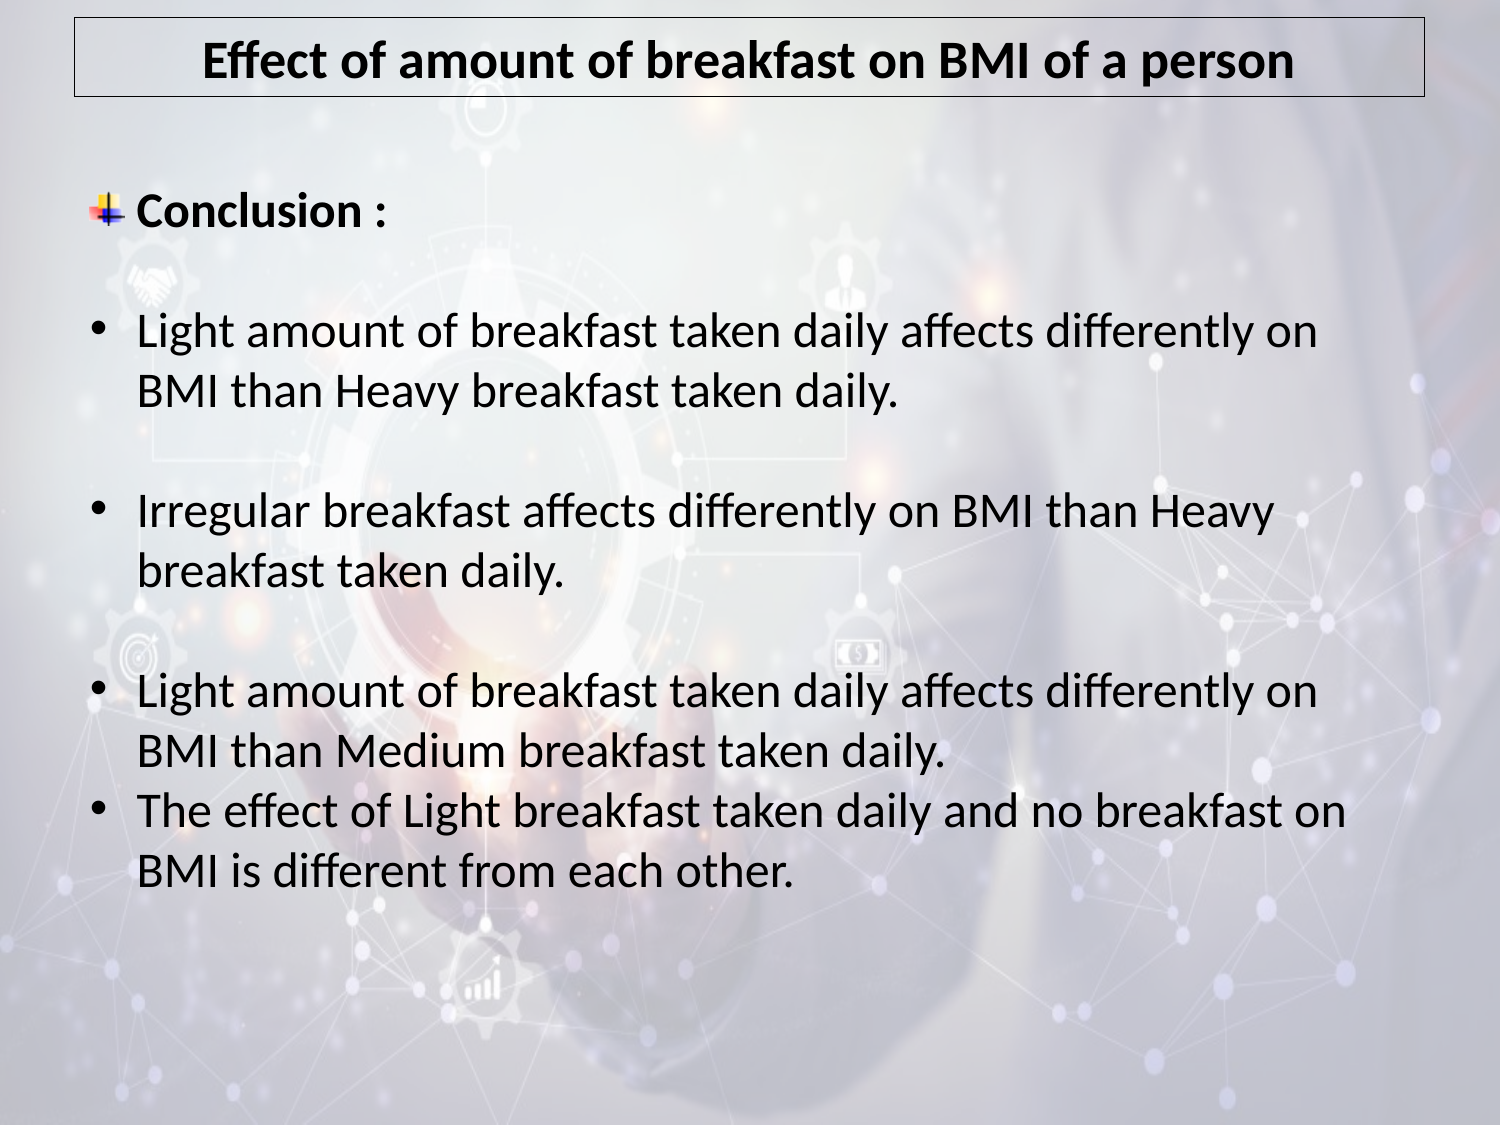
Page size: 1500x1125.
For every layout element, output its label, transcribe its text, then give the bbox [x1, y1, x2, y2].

picture [89, 190, 125, 226]
text_box Effect of amount of breakfast on BMI of a person [74, 17, 1425, 97]
text_box Conclusion : Light amount of breakfast taken daily affects differently on BMI than Heavy breakfast taken daily. Irregular breakfast affects differently on BMI than Heavy breakfast taken daily. Light amount of breakfast taken daily affects differently on BMI than Medium breakfast taken daily. The effect of Light breakfast taken daily and no breakfast on BMI is different from each other. [75, 170, 1388, 905]
